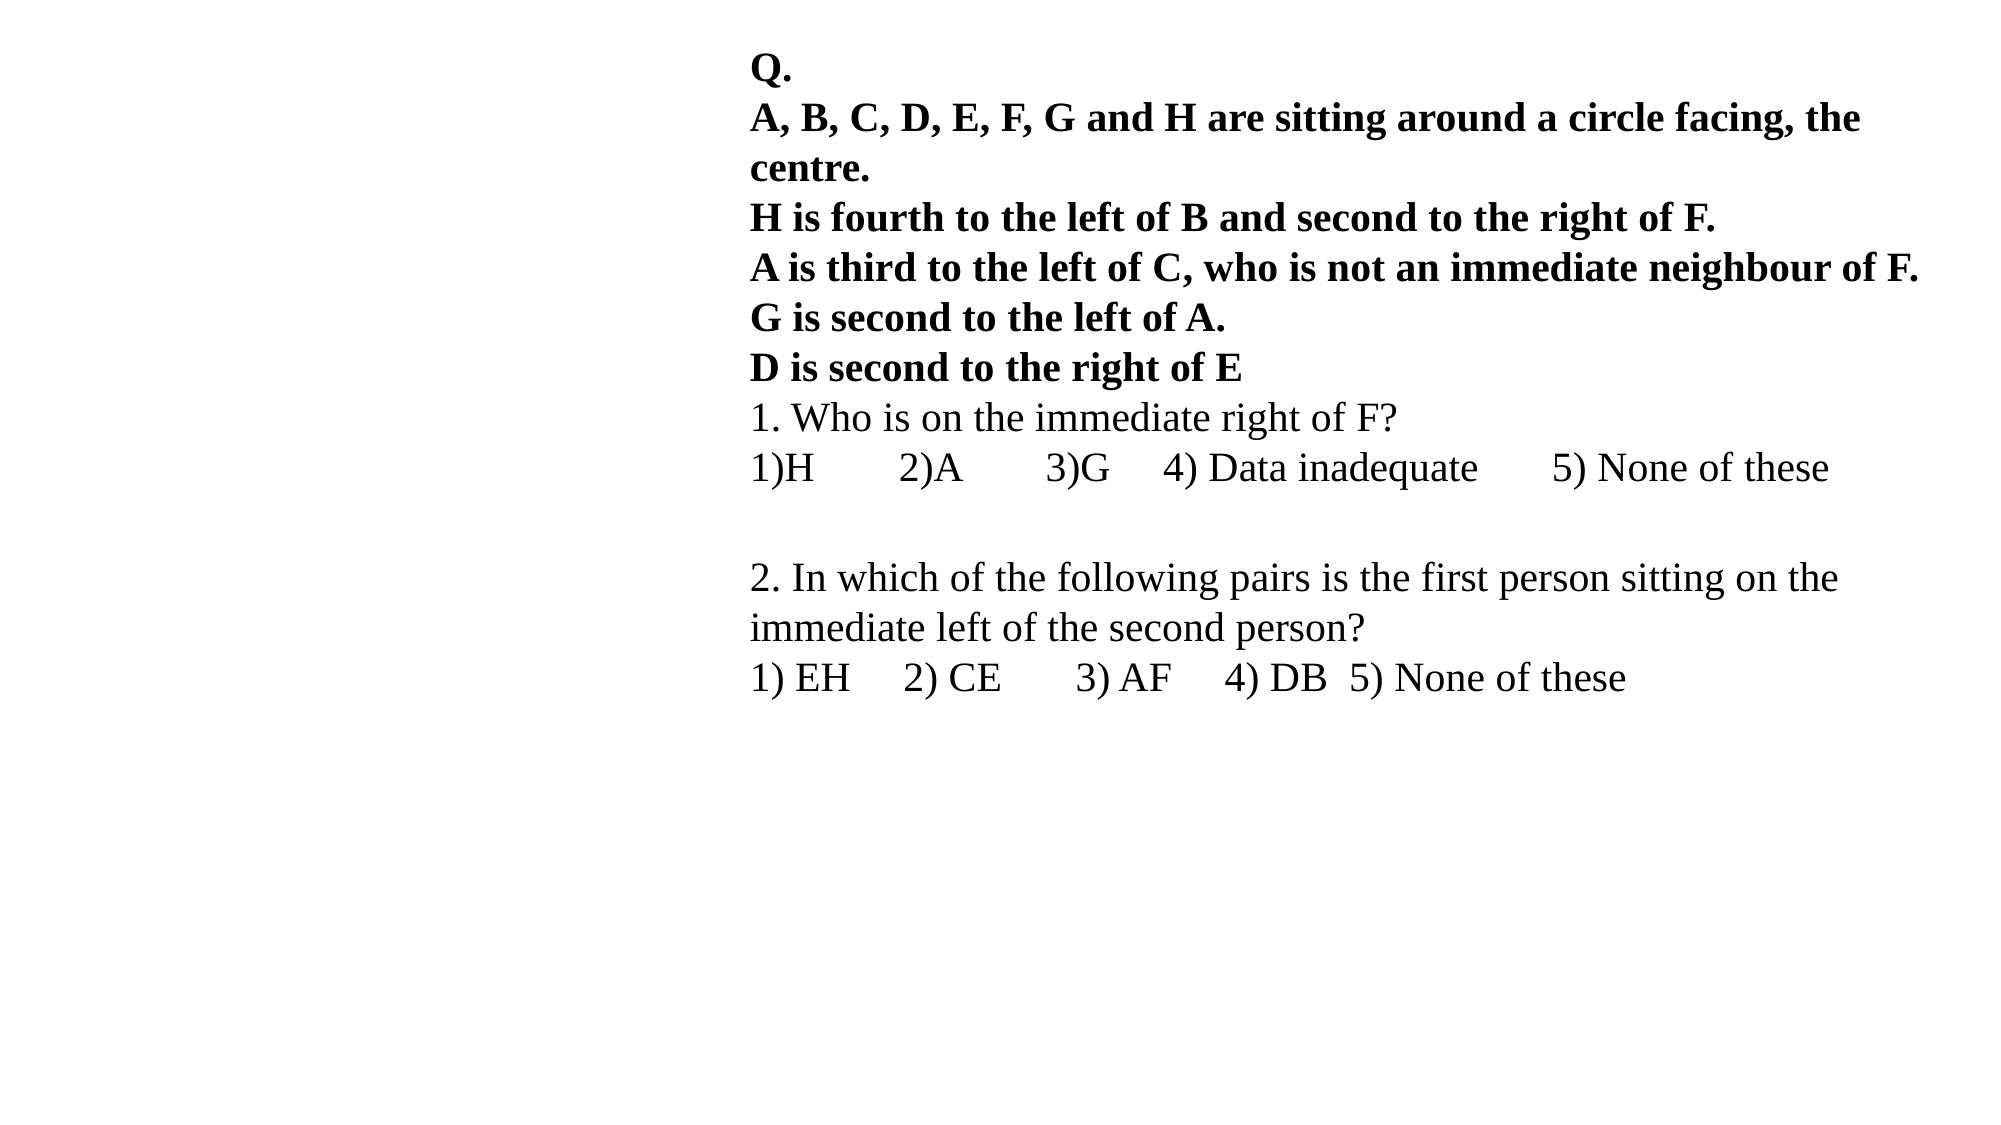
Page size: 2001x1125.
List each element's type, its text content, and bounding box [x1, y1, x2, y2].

text_box Q. A, B, C, D, E, F, G and H are sitting around a circle facing, the centre. H is fourth to the left of B and second to the right of F. A is third to the left of C, who is not an immediate neighbour of F. G is second to the left of A. D is second to the right of E 1. Who is on the immediate right of F? 1)H 2)A 3)G 4) Data inadequate 5) None of these 2. In which of the following pairs is the first person sitting on the immediate left of the second person? 1) EH 2) CE 3) AF 4) DB 5) None of these [734, 32, 1965, 708]
